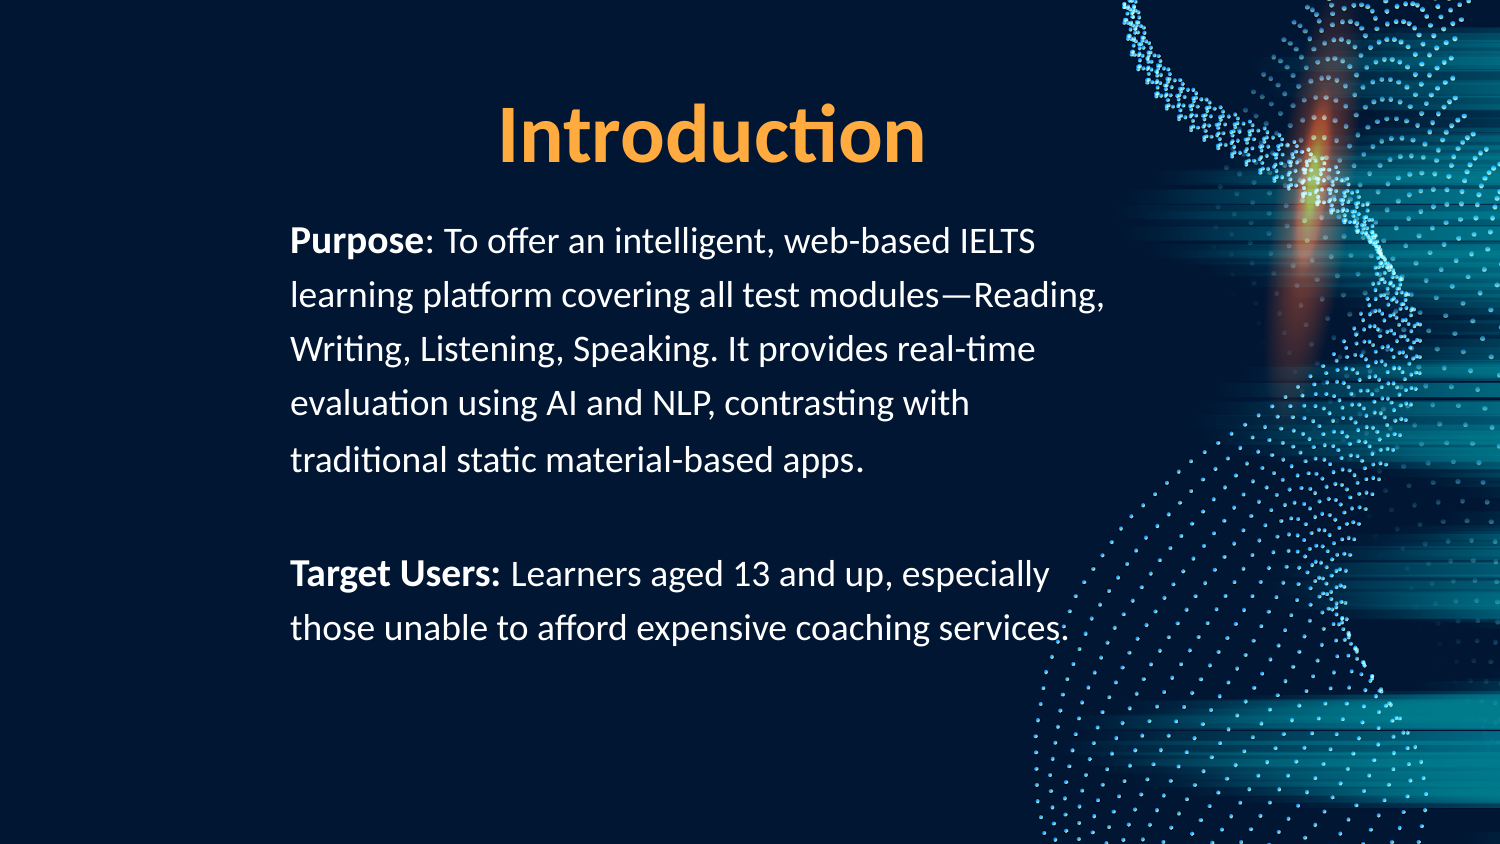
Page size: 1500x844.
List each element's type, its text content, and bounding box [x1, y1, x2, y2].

text_box Introduction [262, 71, 1163, 187]
text_box Purpose: To offer an intelligent, web-based IELTS learning platform covering all test modules—Reading, Writing, Listening, Speaking. It provides real-time evaluation using AI and NLP, contrasting with traditional static material-based apps. Target Users: Learners aged 13 and up, especially those unable to afford expensive coaching services. [275, 196, 1150, 656]
